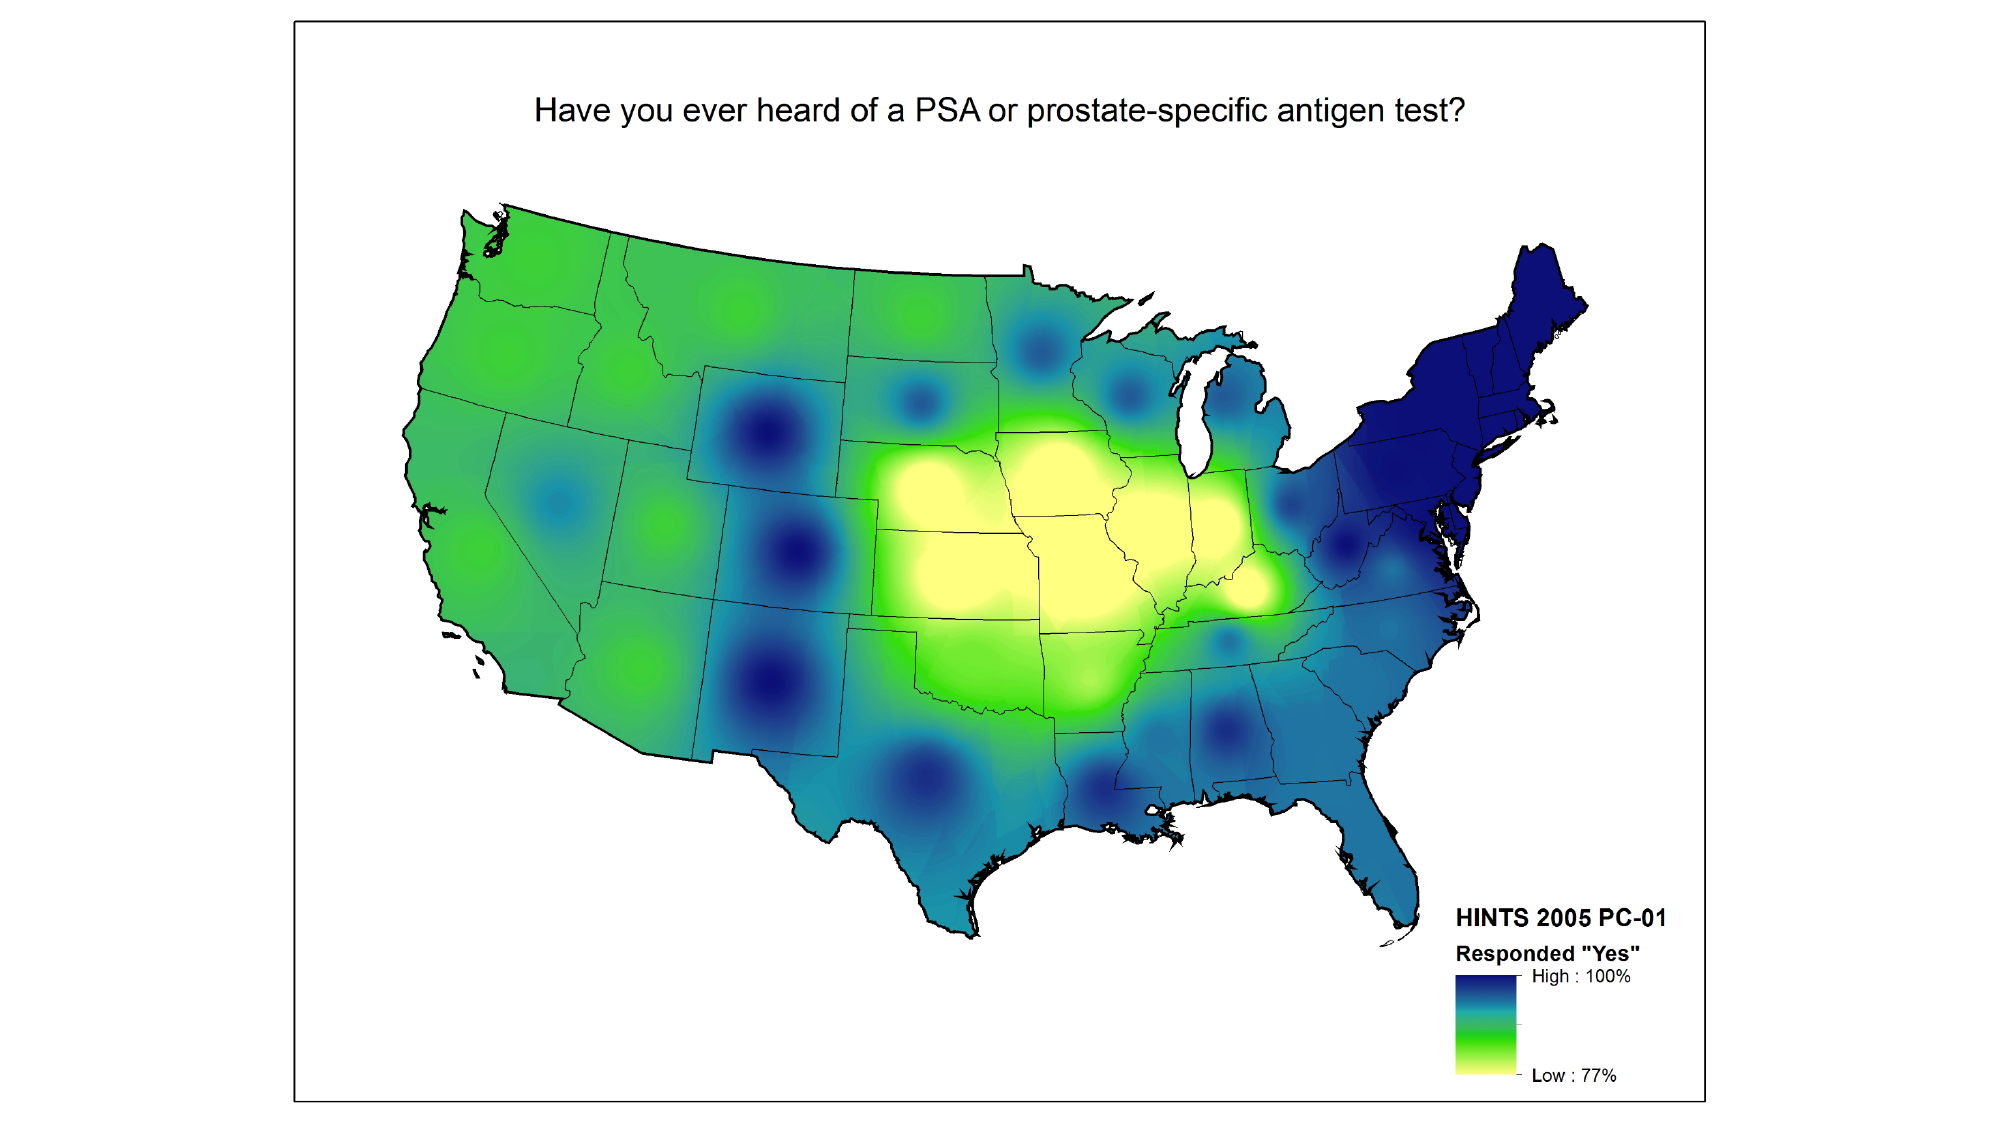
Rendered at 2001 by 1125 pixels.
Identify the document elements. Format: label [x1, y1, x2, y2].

picture [271, 0, 1729, 1125]
